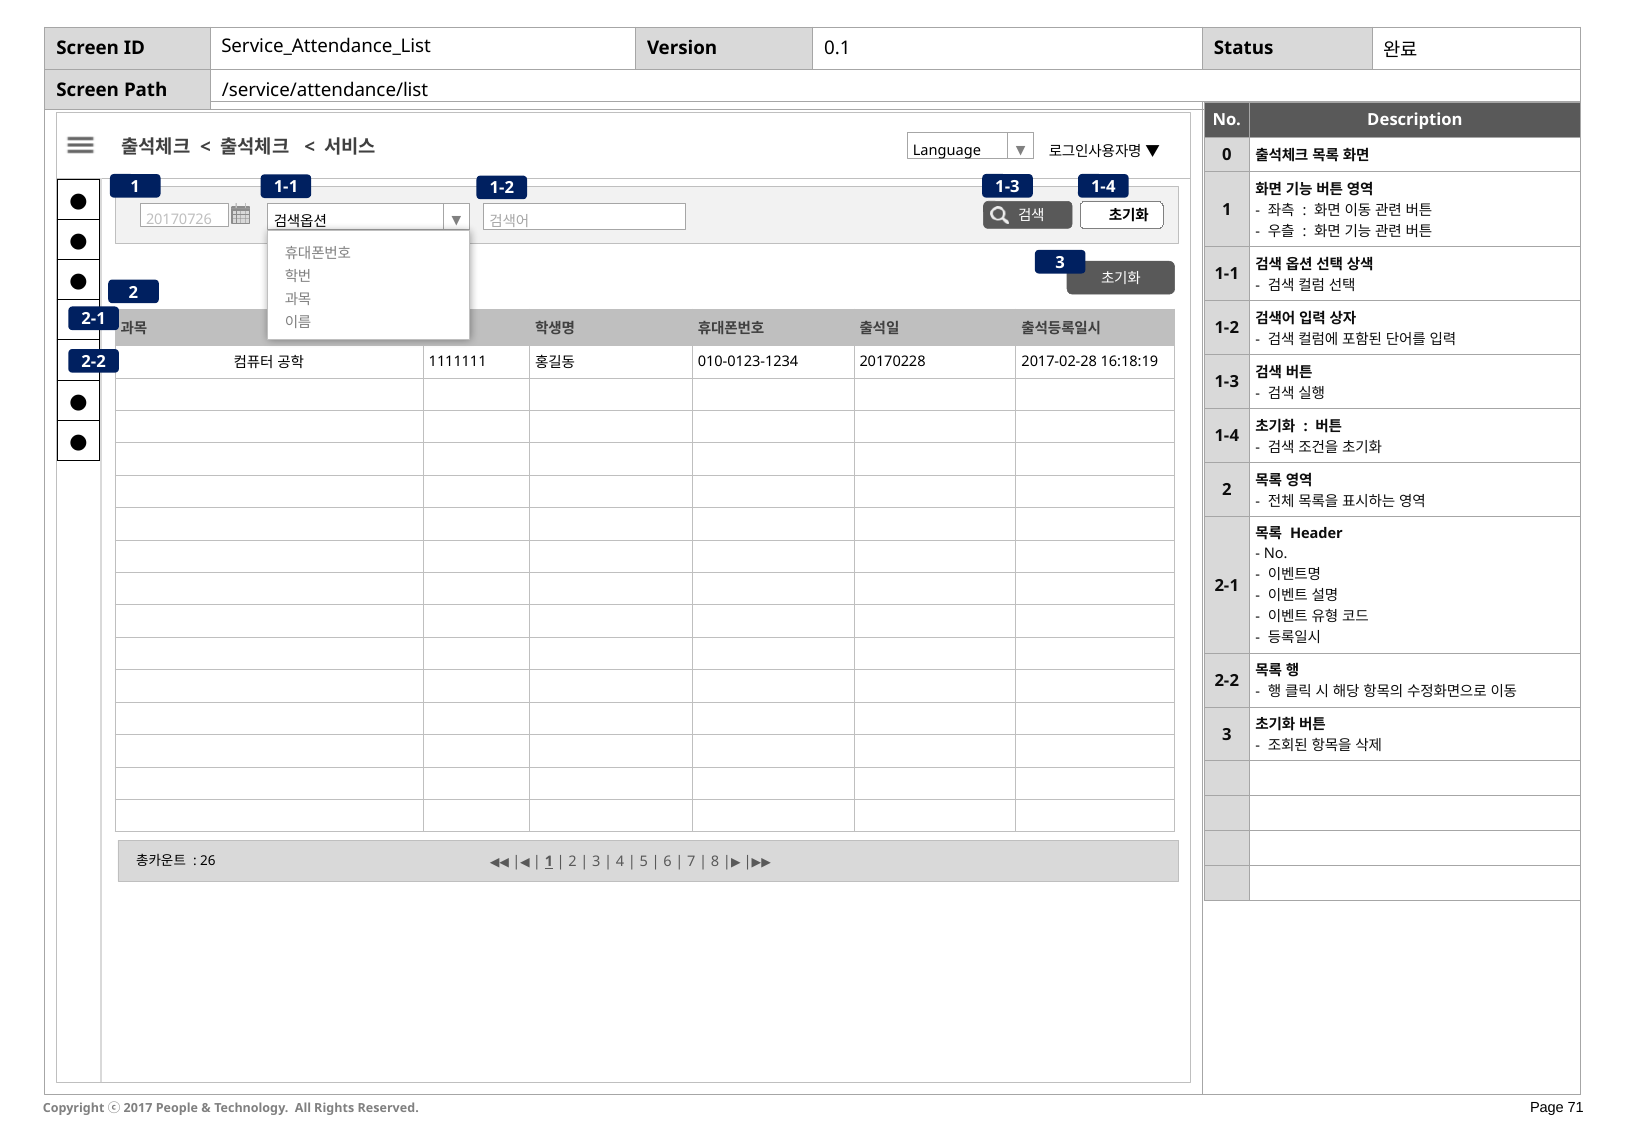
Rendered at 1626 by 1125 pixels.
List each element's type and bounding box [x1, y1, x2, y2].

table_cell [116, 768, 423, 799]
table_cell [530, 703, 692, 734]
title [205, 25, 1203, 66]
table_cell [855, 346, 1015, 378]
table_cell [855, 379, 1015, 410]
table_cell [58, 220, 99, 259]
table_cell [1250, 866, 1580, 900]
table_cell [116, 800, 423, 831]
table_header [45, 28, 210, 69]
table_cell [530, 670, 692, 702]
table_cell [693, 638, 854, 669]
table_cell [58, 260, 99, 299]
table_cell [1205, 409, 1249, 462]
table_cell [1016, 638, 1174, 669]
table_cell [116, 605, 423, 637]
table_header [693, 310, 854, 345]
table_cell [855, 605, 1015, 637]
table_cell [1205, 796, 1249, 830]
table_header [530, 310, 692, 345]
table_cell [211, 70, 1580, 109]
table_cell [693, 768, 854, 799]
table_cell [1016, 346, 1174, 378]
table_cell [855, 476, 1015, 507]
table_cell [530, 411, 692, 442]
table_cell [1250, 247, 1580, 300]
table_header [1016, 310, 1174, 345]
table_cell [1016, 541, 1174, 572]
table_cell [1016, 508, 1174, 540]
table_cell [693, 508, 854, 540]
table_header [1373, 28, 1580, 69]
table_cell [855, 735, 1015, 767]
table_cell [1016, 768, 1174, 799]
text_box [117, 840, 1179, 882]
table_cell [1250, 355, 1580, 408]
table_cell [1250, 301, 1580, 354]
text_box [1032, 247, 1175, 295]
table_cell [58, 340, 99, 380]
table_cell [530, 346, 692, 378]
table_cell [424, 411, 529, 442]
table_cell [530, 800, 692, 831]
table_cell [855, 411, 1015, 442]
table_cell [1250, 654, 1580, 707]
table_header [1250, 103, 1580, 137]
table_cell [116, 573, 423, 604]
table_cell [1250, 796, 1580, 830]
table_cell [1016, 476, 1174, 507]
table_cell [855, 670, 1015, 702]
table_cell [1250, 708, 1580, 760]
table_cell [424, 541, 529, 572]
table_cell [693, 703, 854, 734]
table_cell [424, 605, 529, 637]
table_cell [1016, 735, 1174, 767]
table_header [855, 310, 1015, 345]
table_cell [693, 346, 854, 378]
table_cell [855, 768, 1015, 799]
table_cell [1205, 463, 1249, 516]
table_cell [530, 735, 692, 767]
table_cell [1250, 409, 1580, 462]
table_cell [530, 443, 692, 475]
table_cell [424, 735, 529, 767]
table_cell [693, 411, 854, 442]
table_cell [693, 476, 854, 507]
table_cell [424, 508, 529, 540]
table_cell [1205, 831, 1249, 865]
table_cell [693, 443, 854, 475]
table_cell [116, 508, 423, 540]
table_cell [1250, 138, 1580, 171]
table_header [58, 180, 99, 219]
table_cell [530, 541, 692, 572]
table_cell [693, 670, 854, 702]
table_cell [116, 735, 423, 767]
table_cell [1205, 355, 1249, 408]
table_cell [855, 800, 1015, 831]
table_cell [1250, 463, 1580, 516]
table_cell [855, 703, 1015, 734]
table_cell [530, 768, 692, 799]
table_header [116, 310, 423, 345]
table_cell [116, 670, 423, 702]
table_cell [693, 541, 854, 572]
table_cell [45, 70, 210, 109]
table_cell [1250, 761, 1580, 795]
table_cell [693, 800, 854, 831]
table_cell [1016, 411, 1174, 442]
table_cell [530, 605, 692, 637]
table_cell [424, 346, 529, 378]
table_cell [424, 443, 529, 475]
table_cell [1016, 573, 1174, 604]
table_cell [530, 508, 692, 540]
table_cell [116, 379, 423, 410]
table_cell [424, 768, 529, 799]
table_cell [58, 381, 99, 420]
table_cell [855, 638, 1015, 669]
table_cell [1250, 172, 1580, 246]
table_cell [1205, 654, 1249, 707]
picture [60, 126, 100, 163]
table_cell [855, 541, 1015, 572]
table_cell [1016, 443, 1174, 475]
table_cell [1205, 708, 1249, 760]
table_cell [424, 476, 529, 507]
table_cell [530, 638, 692, 669]
table_cell [855, 443, 1015, 475]
table_cell [116, 541, 423, 572]
table_cell [116, 443, 423, 475]
table_cell [693, 605, 854, 637]
table_cell [116, 411, 423, 442]
table_cell [1250, 831, 1580, 865]
table_cell [58, 300, 99, 339]
table_cell [1250, 517, 1580, 653]
text_box [56, 112, 1191, 1083]
table_cell [424, 573, 529, 604]
table_cell [530, 476, 692, 507]
table_header [1203, 28, 1372, 69]
table_cell [1205, 866, 1249, 900]
table_cell [1205, 761, 1249, 795]
table_cell [1205, 138, 1249, 171]
table_cell [855, 508, 1015, 540]
table_cell [1205, 247, 1249, 300]
table_cell [693, 573, 854, 604]
table_cell [1016, 379, 1174, 410]
table_cell [424, 379, 529, 410]
table_cell [530, 573, 692, 604]
table_cell [1016, 670, 1174, 702]
table_cell [424, 703, 529, 734]
table_cell [116, 638, 423, 669]
table_cell [424, 670, 529, 702]
table_cell [116, 346, 423, 378]
table_cell [1016, 605, 1174, 637]
table_header [1205, 103, 1249, 137]
table_cell [693, 735, 854, 767]
table_cell [424, 638, 529, 669]
table_cell [116, 703, 423, 734]
table_cell [1205, 517, 1249, 653]
table_cell [1205, 172, 1249, 246]
table_cell [530, 379, 692, 410]
table_cell [1016, 703, 1174, 734]
table_cell [693, 379, 854, 410]
table_cell [1016, 800, 1174, 831]
table_header [424, 310, 529, 345]
table_cell [855, 573, 1015, 604]
table_cell [1205, 301, 1249, 354]
table_cell [424, 800, 529, 831]
table_cell [116, 476, 423, 507]
table_cell [58, 421, 99, 460]
